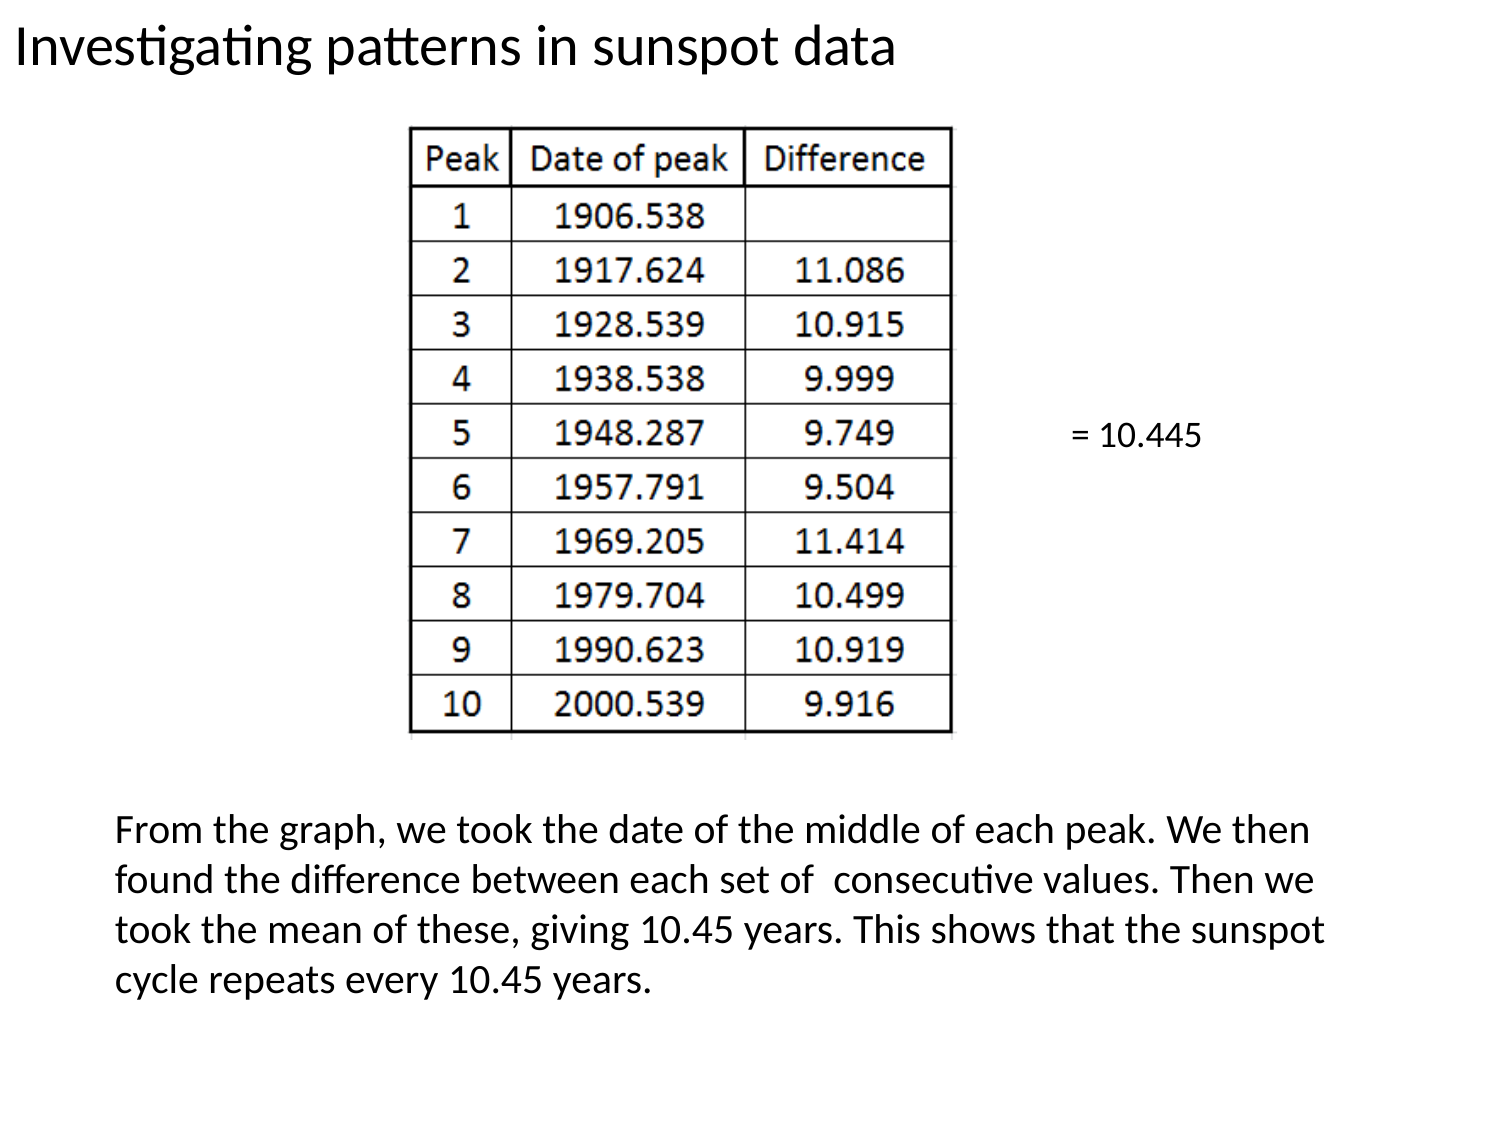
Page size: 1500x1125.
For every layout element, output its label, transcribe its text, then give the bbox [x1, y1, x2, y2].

text_box From the graph, we took the date of the middle of each peak. We then found the difference between each set of consecutive values. Then we took the mean of these, giving 10.45 years. This shows that the sunspot cycle repeats every 10.45 years. [100, 794, 1400, 1010]
picture [407, 125, 958, 740]
text_box Investigating patterns in sunspot data [0, 0, 1093, 85]
